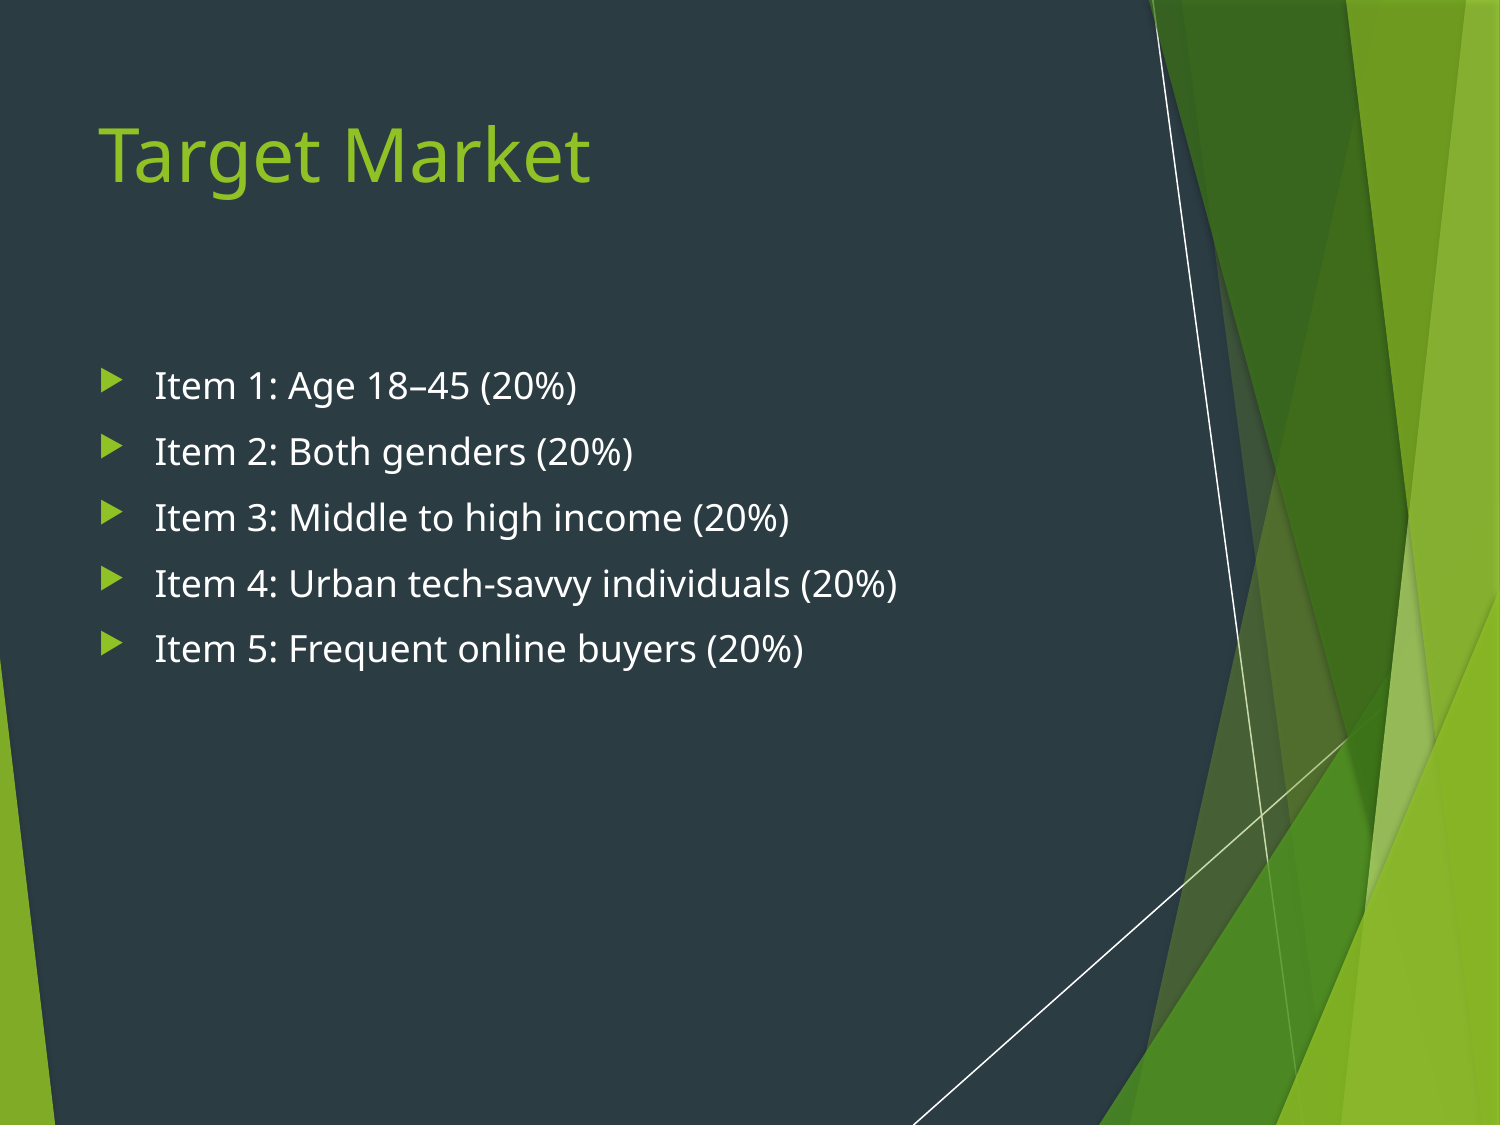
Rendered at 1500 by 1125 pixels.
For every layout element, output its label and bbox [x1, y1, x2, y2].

text_box [0, 0, 1500, 1125]
